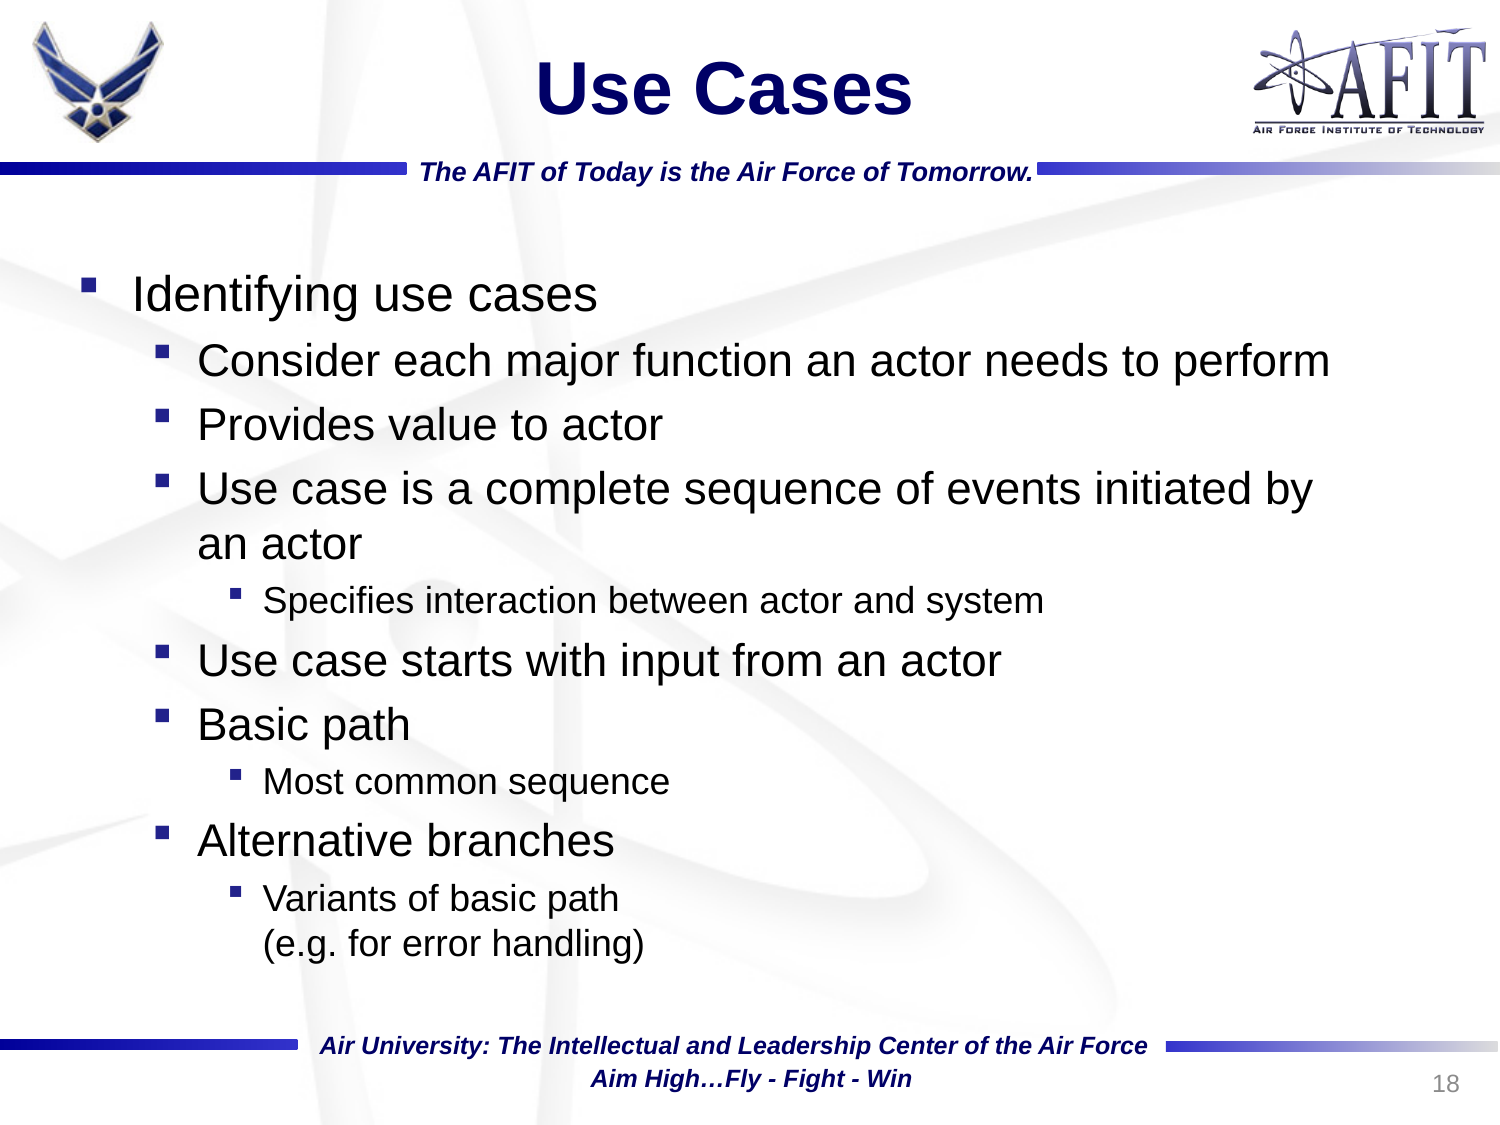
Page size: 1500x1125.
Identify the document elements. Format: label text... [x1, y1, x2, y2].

list Identifying use cases Consider each major function an actor needs to perform Provides value to actor Use case is a complete sequence of events initiated by an actor Specifies interaction between actor and system Use case starts with input from an actor Basic path Most common sequence Alternative branches Variants of basic path (e.g. for error handling) [62, 212, 1412, 1013]
slide_number 18 [1125, 1052, 1475, 1113]
picture [32, 21, 87, 143]
title Use Cases [87, 0, 1363, 169]
